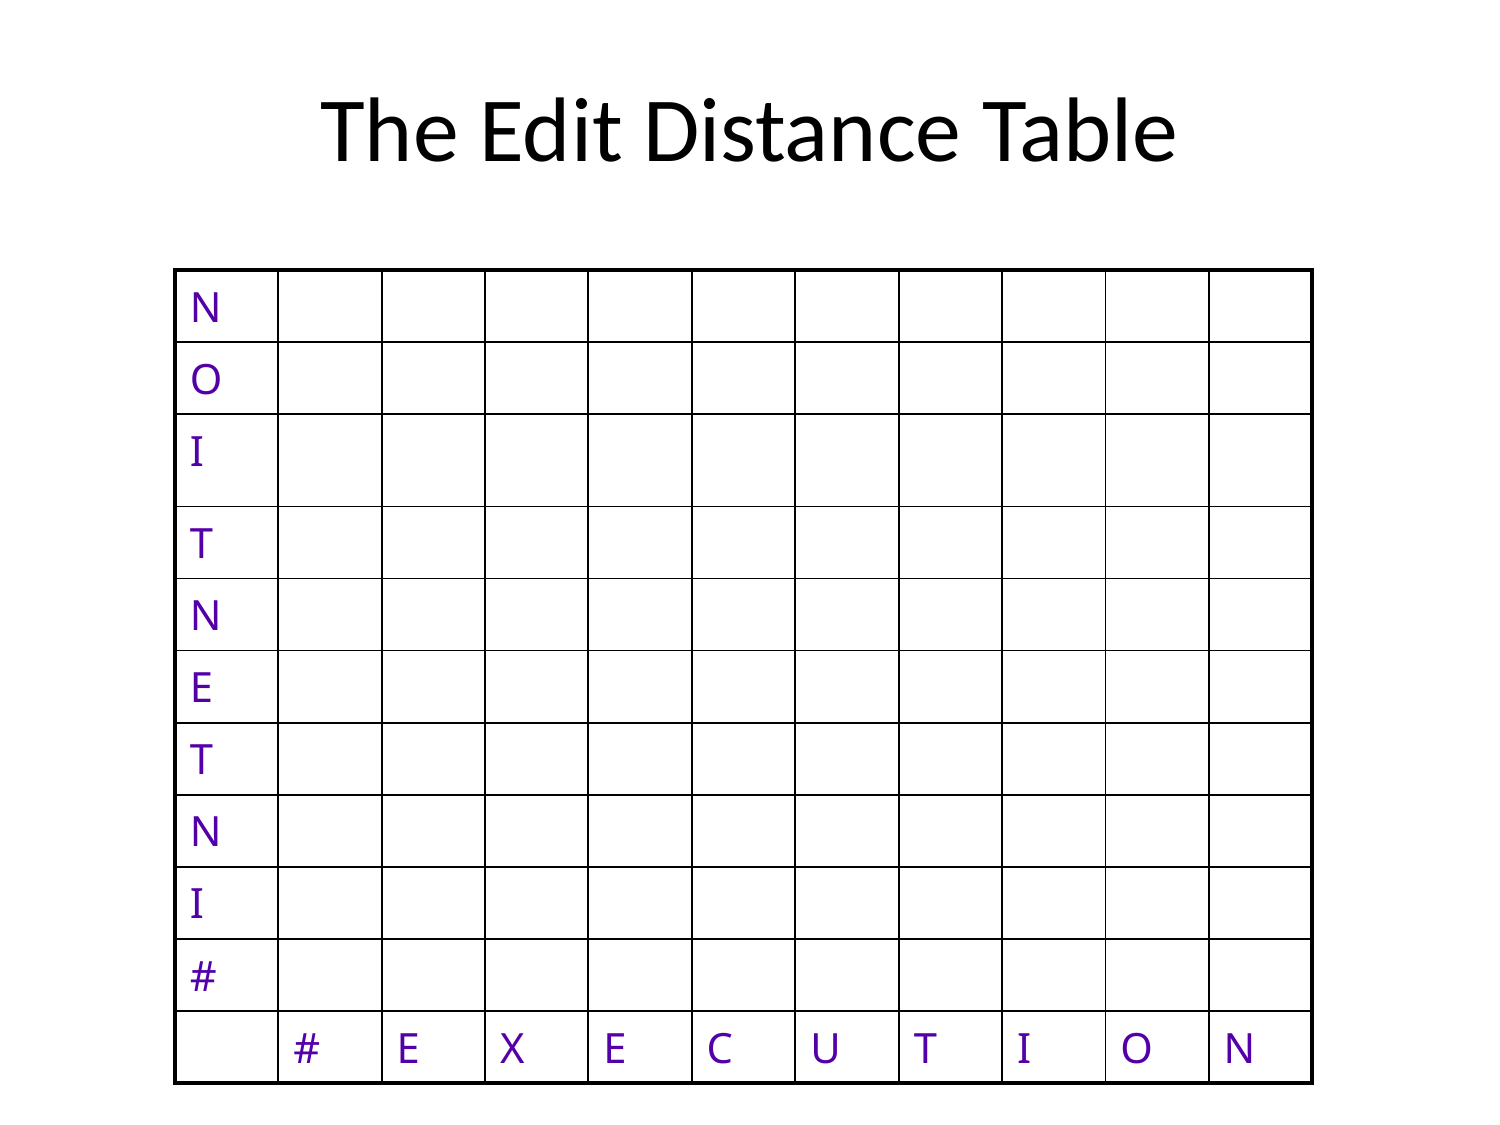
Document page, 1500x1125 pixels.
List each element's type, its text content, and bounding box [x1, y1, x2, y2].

table_cell [1106, 868, 1208, 938]
table_cell X [486, 1012, 587, 1081]
table_cell [589, 940, 691, 1010]
table_cell [589, 415, 691, 506]
table_cell E [383, 1012, 484, 1081]
table_header [693, 272, 794, 341]
table_cell [279, 724, 381, 794]
table_cell [900, 415, 1001, 506]
table_cell [1210, 507, 1310, 578]
table_cell [900, 796, 1001, 866]
table_cell [1003, 415, 1105, 506]
table_cell [383, 415, 484, 506]
table_header N [177, 272, 277, 341]
table_cell [1210, 415, 1310, 506]
table_cell [693, 724, 794, 794]
table_cell [796, 415, 898, 506]
table_cell E [177, 651, 277, 722]
table_cell [1003, 343, 1105, 413]
table_cell [383, 724, 484, 794]
table_cell [1106, 343, 1208, 413]
table_cell [1106, 796, 1208, 866]
table_cell [486, 343, 587, 413]
table_header [1003, 272, 1105, 341]
table_cell [383, 579, 484, 650]
table_header [383, 272, 484, 341]
table_cell [796, 868, 898, 938]
table_cell C [693, 1012, 794, 1081]
table_cell I [177, 868, 277, 938]
table_header [486, 272, 587, 341]
table_cell [1003, 724, 1105, 794]
table_cell [796, 940, 898, 1010]
table_cell [279, 868, 381, 938]
table_cell I [1003, 1012, 1105, 1081]
table_cell [589, 507, 691, 578]
table_cell [589, 579, 691, 650]
table_cell [279, 651, 381, 722]
table_cell [383, 507, 484, 578]
table_cell [796, 579, 898, 650]
table_cell [693, 507, 794, 578]
table_cell [589, 724, 691, 794]
table_cell T [177, 507, 277, 578]
table_cell [1106, 415, 1208, 506]
table_cell [900, 579, 1001, 650]
table_cell [1003, 651, 1105, 722]
table_cell N [177, 796, 277, 866]
table_cell O [1106, 1012, 1208, 1081]
table_cell [900, 507, 1001, 578]
table_cell T [177, 724, 277, 794]
table_cell [796, 651, 898, 722]
table_cell T [900, 1012, 1001, 1081]
table_cell [279, 940, 381, 1010]
table_cell [589, 796, 691, 866]
table_cell [900, 940, 1001, 1010]
table_cell [383, 651, 484, 722]
table_cell I [177, 415, 277, 506]
table_cell [589, 651, 691, 722]
table_cell [693, 940, 794, 1010]
table_cell [1106, 507, 1208, 578]
table_cell # [279, 1012, 381, 1081]
table_cell [486, 796, 587, 866]
table_cell [900, 868, 1001, 938]
table_cell [1210, 343, 1310, 413]
table_cell [796, 724, 898, 794]
table_cell [383, 940, 484, 1010]
table_cell [383, 343, 484, 413]
table_cell [1003, 579, 1105, 650]
table_cell [486, 579, 587, 650]
table_header [279, 272, 381, 341]
table_cell [486, 507, 587, 578]
table_cell # [177, 940, 277, 1010]
table_cell [693, 868, 794, 938]
title The Edit Distance Table [75, 45, 1425, 233]
table_cell [1003, 868, 1105, 938]
table_cell [279, 415, 381, 506]
table_cell E [589, 1012, 691, 1081]
table_cell [1210, 796, 1310, 866]
table_cell N [1210, 1012, 1310, 1081]
table_cell [486, 940, 587, 1010]
table_cell [1003, 507, 1105, 578]
table_cell [693, 651, 794, 722]
table_cell [693, 415, 794, 506]
table_cell [900, 343, 1001, 413]
table_cell [1003, 940, 1105, 1010]
table_cell [1106, 940, 1208, 1010]
table_cell [1106, 724, 1208, 794]
table_cell N [177, 579, 277, 650]
table_cell [279, 579, 381, 650]
table_cell [900, 724, 1001, 794]
table_cell U [796, 1012, 898, 1081]
table_cell [486, 651, 587, 722]
table_cell [383, 796, 484, 866]
table_cell [1106, 651, 1208, 722]
table_header [796, 272, 898, 341]
table_header [1210, 272, 1310, 341]
table_cell [1210, 651, 1310, 722]
table_cell [1210, 868, 1310, 938]
table_cell [279, 796, 381, 866]
table_cell [1210, 940, 1310, 1010]
table_cell [693, 579, 794, 650]
table_header [900, 272, 1001, 341]
table_cell [486, 724, 587, 794]
table_cell [589, 343, 691, 413]
table_header [589, 272, 691, 341]
table_cell O [177, 343, 277, 413]
table_cell [900, 651, 1001, 722]
table_cell [279, 507, 381, 578]
table_cell [1210, 579, 1310, 650]
table_cell [177, 1012, 277, 1081]
table_cell [796, 507, 898, 578]
table_cell [1003, 796, 1105, 866]
table_cell [693, 796, 794, 866]
table_cell [1210, 724, 1310, 794]
table_cell [486, 415, 587, 506]
table_header [1106, 272, 1208, 341]
table_cell [796, 796, 898, 866]
table_cell [279, 343, 381, 413]
table_cell [589, 868, 691, 938]
table_cell [693, 343, 794, 413]
table_cell [1106, 579, 1208, 650]
table_cell [383, 868, 484, 938]
table_cell [796, 343, 898, 413]
table_cell [486, 868, 587, 938]
